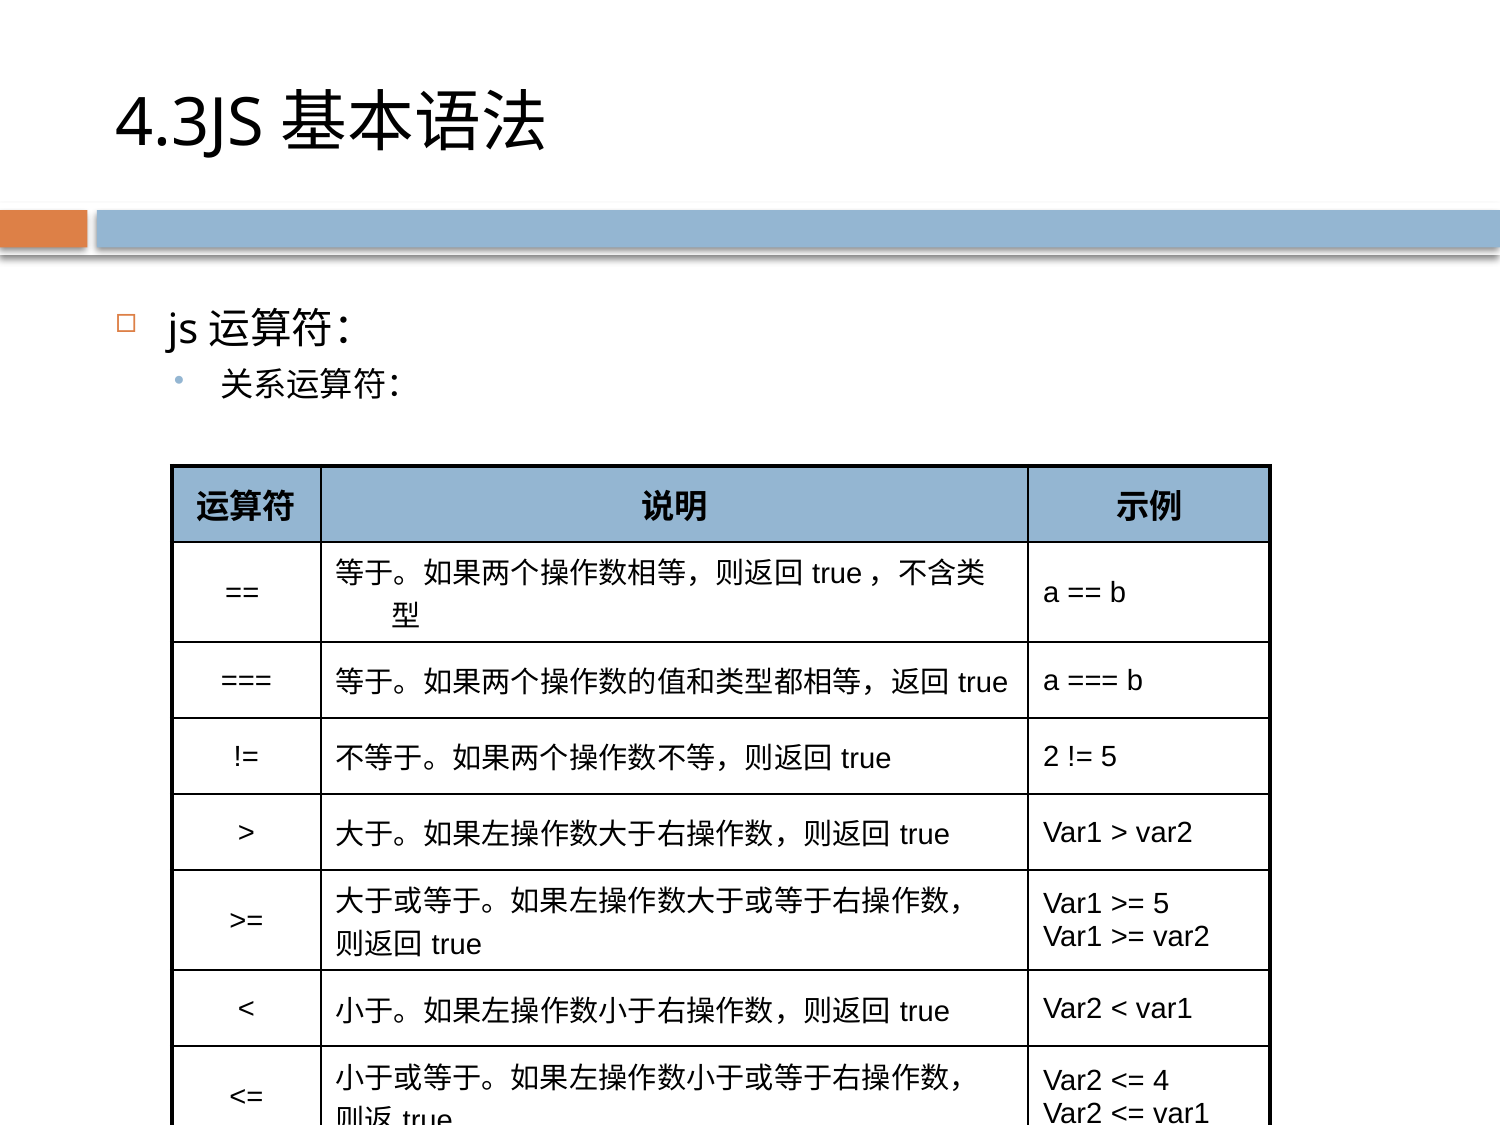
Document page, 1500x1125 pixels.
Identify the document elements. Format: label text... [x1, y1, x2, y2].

table_cell 大于。如果左操作数大于右操作数，则返回true [322, 795, 1027, 869]
table_cell 大于或等于。如果左操作数大于或等于右操作数， 则返回true [322, 871, 1027, 969]
table_cell == [174, 543, 320, 641]
table_cell Var1 >= 5 Var1 >= var2 [1029, 871, 1268, 969]
table_cell >= [174, 871, 320, 969]
table_cell Var1 > var2 [1029, 795, 1268, 869]
title 4.3JS基本语法 [100, 37, 1438, 200]
table_cell a == b [1029, 543, 1268, 641]
table_header 示例 [1029, 468, 1268, 541]
table_cell != [174, 719, 320, 793]
table_cell <= [174, 1047, 320, 1125]
table_cell Var2 <= 4 Var2 <= var1 [1029, 1047, 1268, 1125]
table_cell 等于。如果两个操作数相等，则返回true，不含类型 [322, 543, 1027, 641]
table_header 说明 [322, 468, 1027, 541]
table_cell 等于。如果两个操作数的值和类型都相等，返回true [322, 643, 1027, 717]
table_cell < [174, 971, 320, 1045]
table_cell a === b [1029, 643, 1268, 717]
table_cell 小于。如果左操作数小于右操作数，则返回true [322, 971, 1027, 1045]
table_cell 不等于。如果两个操作数不等，则返回true [322, 719, 1027, 793]
list js运算符： 关系运算符： [100, 293, 1438, 1032]
table_header 运算符 [174, 468, 320, 541]
table_cell 2 != 5 [1029, 719, 1268, 793]
table_cell > [174, 795, 320, 869]
table_cell 小于或等于。如果左操作数小于或等于右操作数， 则返true [322, 1047, 1027, 1125]
table_cell Var2 < var1 [1029, 971, 1268, 1045]
table_cell === [174, 643, 320, 717]
